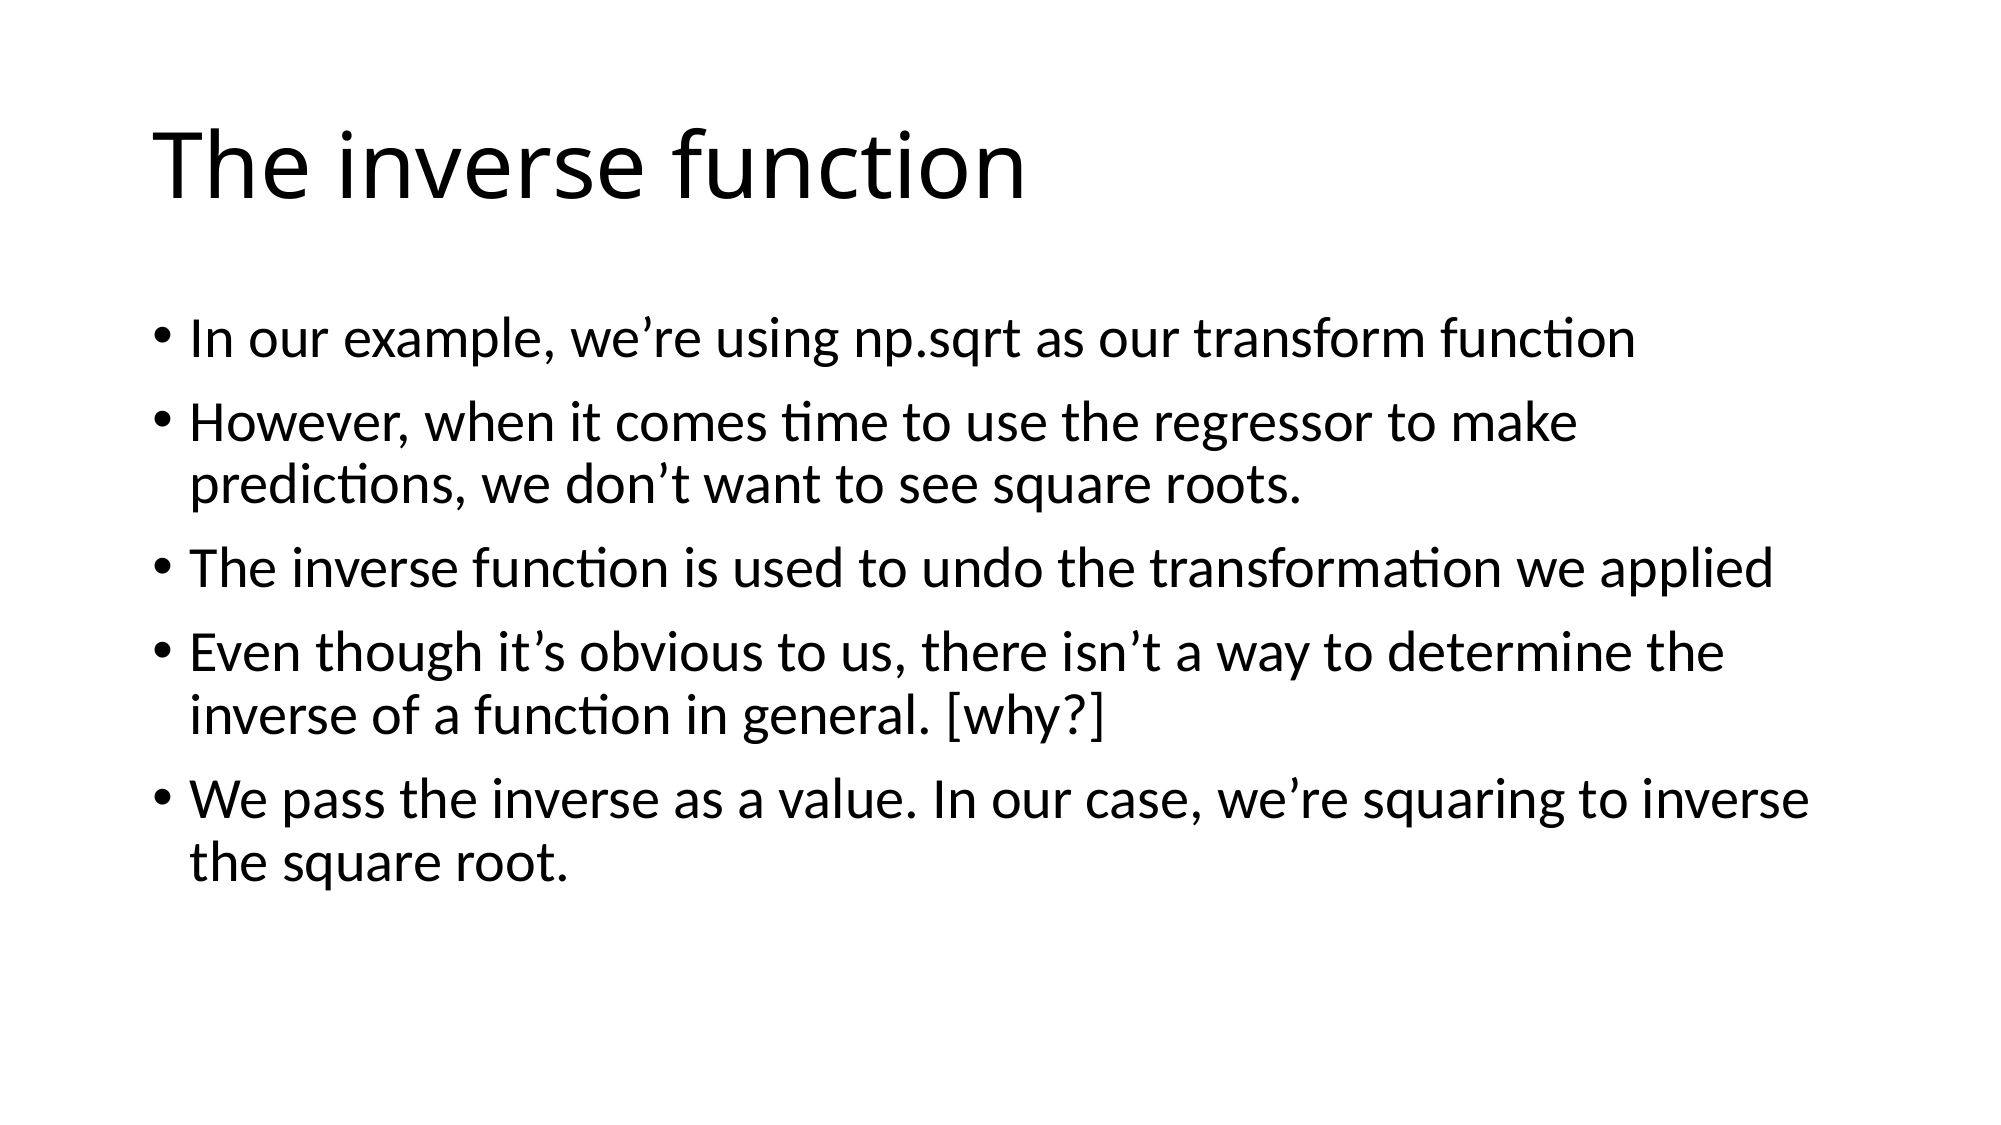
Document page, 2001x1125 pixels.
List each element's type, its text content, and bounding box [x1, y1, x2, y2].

title The inverse function [137, 59, 1863, 278]
list In our example, we’re using np.sqrt as our transform function However, when it comes time to use the regressor to make predictions, we don’t want to see square roots. The inverse function is used to undo the transformation we applied Even though it’s obvious to us, there isn’t a way to determine the inverse of a function in general. [why?] We pass the inverse as a value. In our case, we’re squaring to inverse the square root. [137, 299, 1863, 1014]
